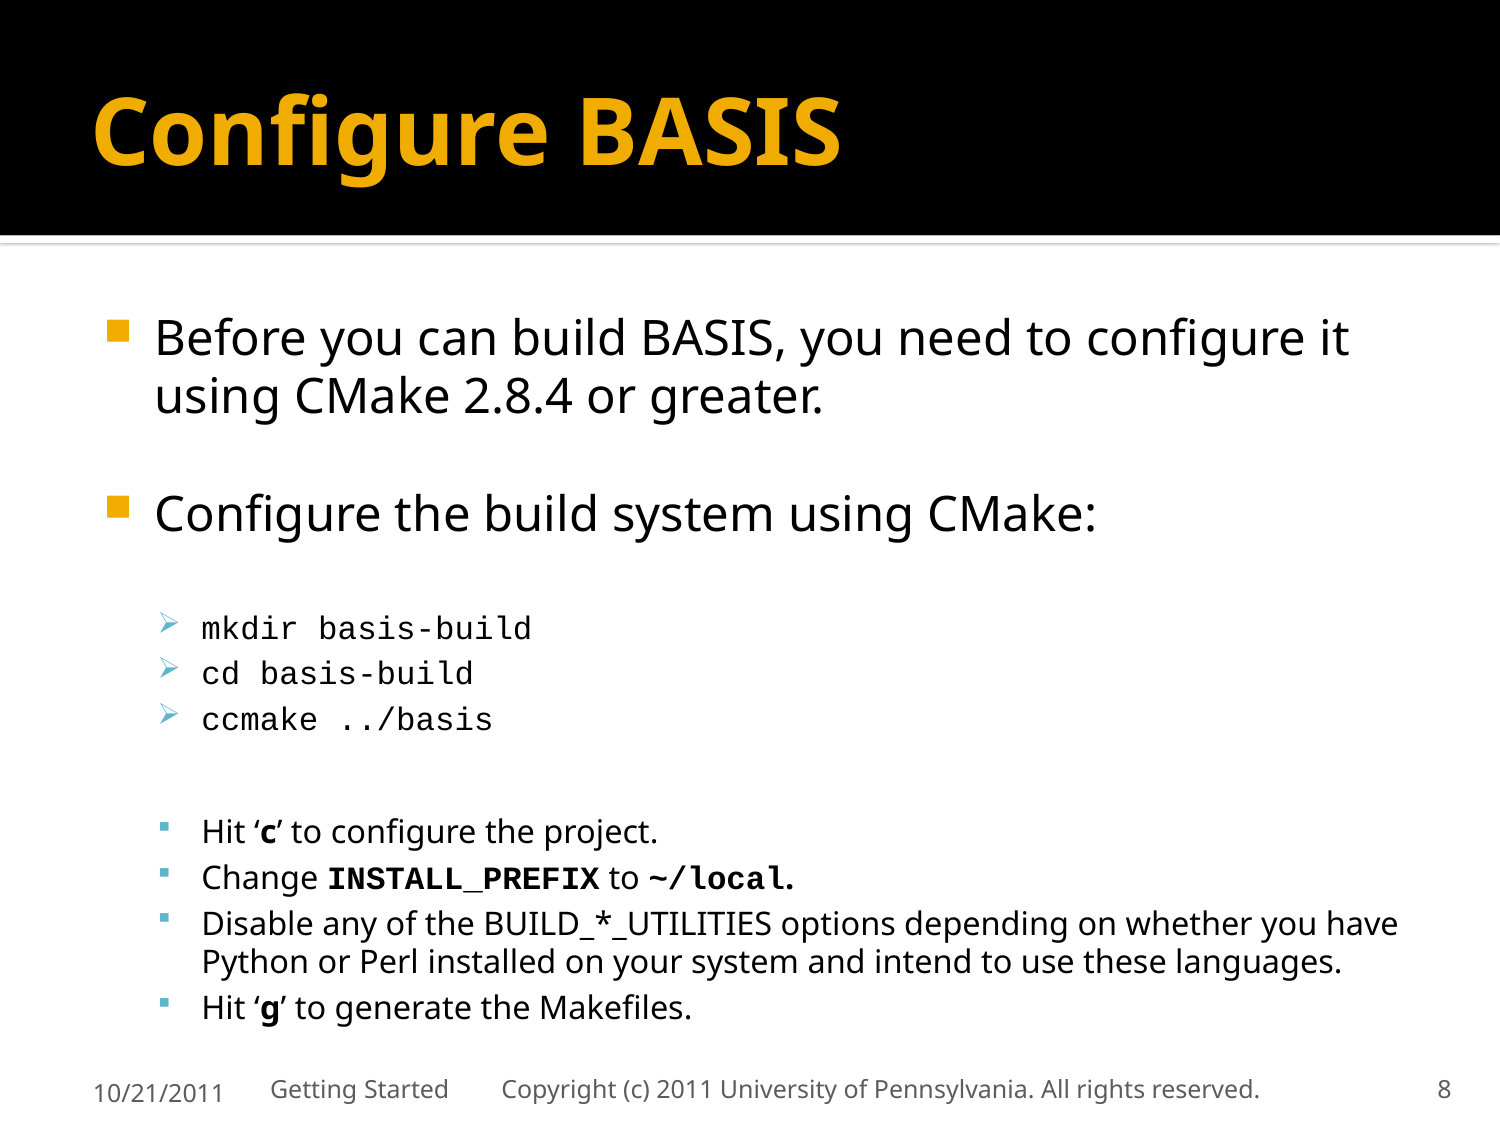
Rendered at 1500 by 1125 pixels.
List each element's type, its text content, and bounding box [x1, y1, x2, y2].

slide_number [75, 1062, 238, 1108]
footer Getting Started Copyright (c) 2011 University of Pennsylvania. All rights reserved. [262, 1062, 1337, 1108]
title Configure BASIS [75, 25, 1425, 231]
slide_number 8 [1345, 1062, 1467, 1108]
list Before you can build BASIS, you need to configure it using CMake 2.8.4 or greater. Configure the build system using CMake: mkdir basis-build cd basis-build ccmake ../basis Hit ‘c’ to configure the project. Change INSTALL_PREFIX to ~/local. Disable any of the BUILD_*_UTILITIES options depending on whether you have Python or Perl installed on your system and intend to use these languages. Hit ‘g’ to generate the Makefiles. [75, 291, 1425, 1050]
